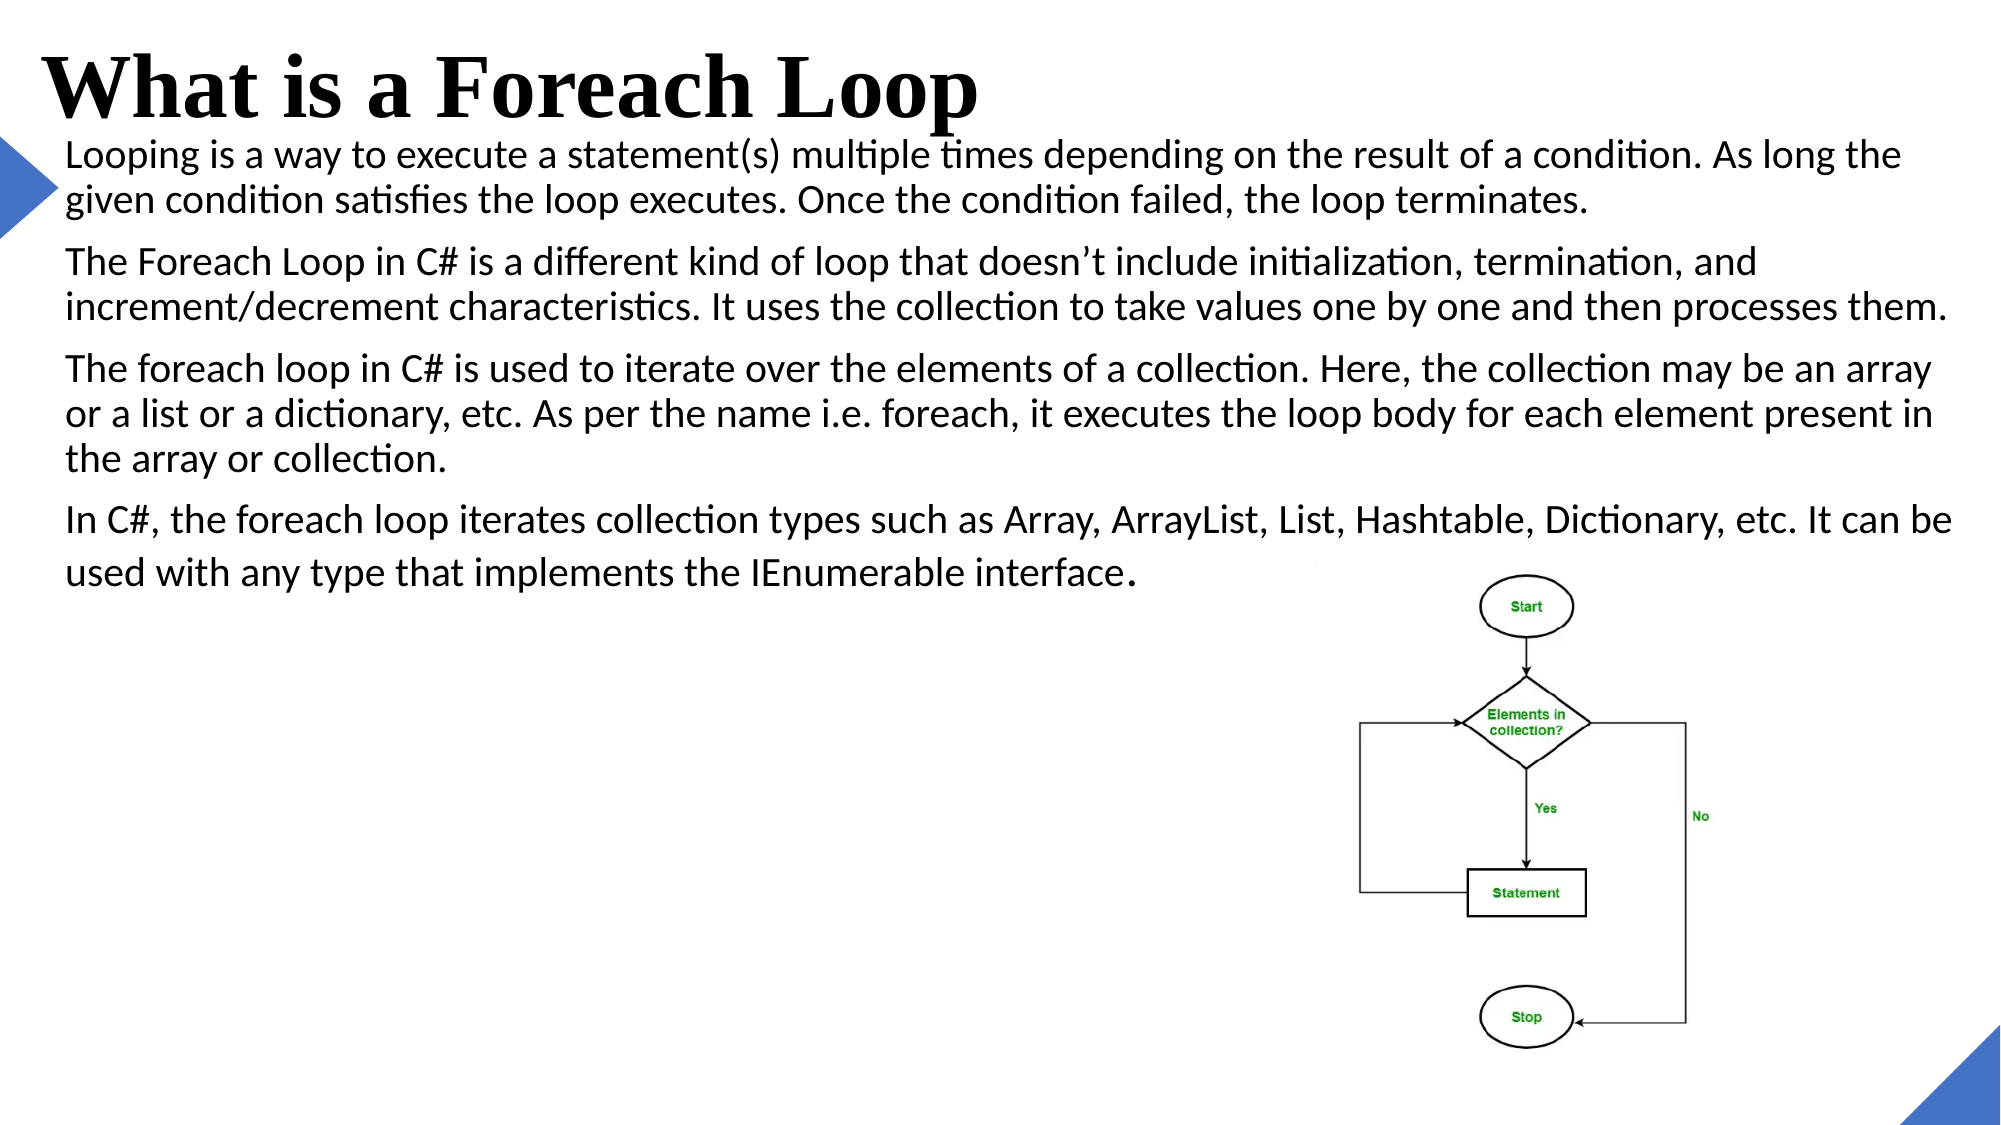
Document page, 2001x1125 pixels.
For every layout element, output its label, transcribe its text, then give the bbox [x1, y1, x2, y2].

title What is a Foreach Loop [40, 38, 1729, 132]
picture [1314, 562, 1729, 1057]
list Looping is a way to execute a statement(s) multiple times depending on the result of a condition. As long the given condition satisfies the loop executes. Once the condition failed, the loop terminates. The Foreach Loop in C# is a different kind of loop that doesn’t include initialization, termination, and increment/decrement characteristics. It uses the collection to take values one by one and then processes them. The foreach loop in C# is used to iterate over the elements of a collection. Here, the collection may be an array or a list or a dictionary, etc. As per the name i.e. foreach, it executes the loop body for each element present in the array or collection. In C#, the foreach loop iterates collection types such as Array, ArrayList, List, Hashtable, Dictionary, etc. It can be used with any type that implements the IEnumerable interface. [40, 132, 1958, 1087]
